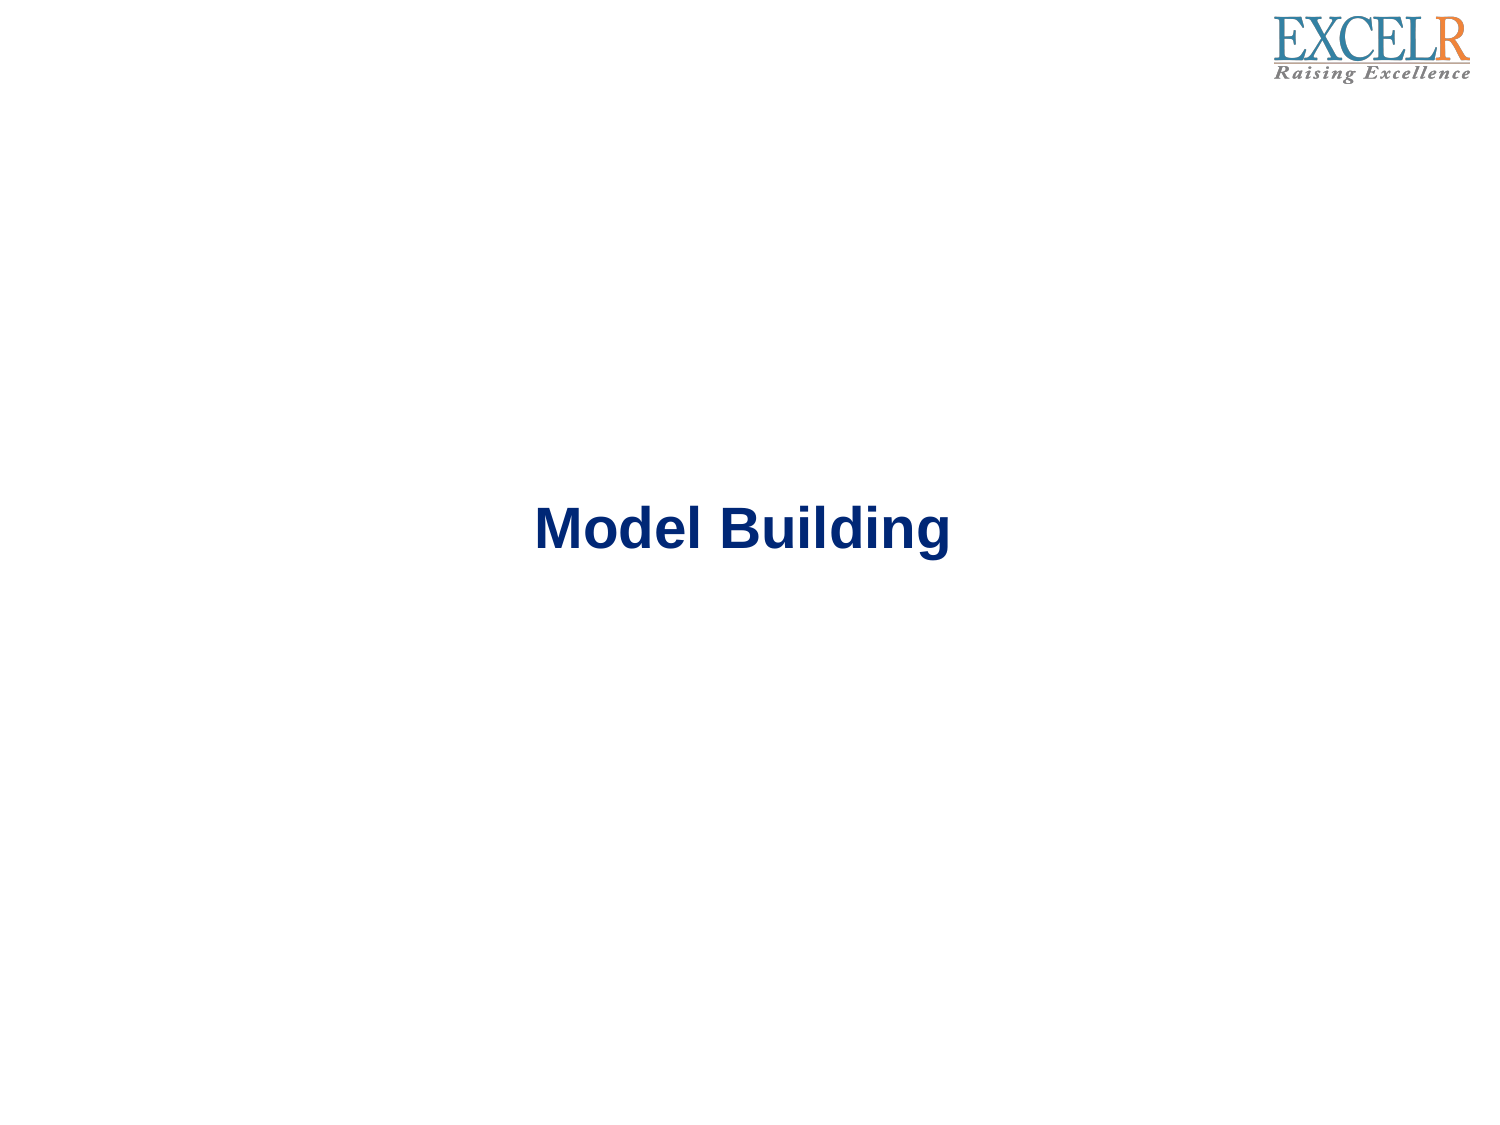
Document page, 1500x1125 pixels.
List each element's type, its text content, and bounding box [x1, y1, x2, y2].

picture [1274, 16, 1470, 84]
text_box Model Building [520, 482, 1058, 568]
